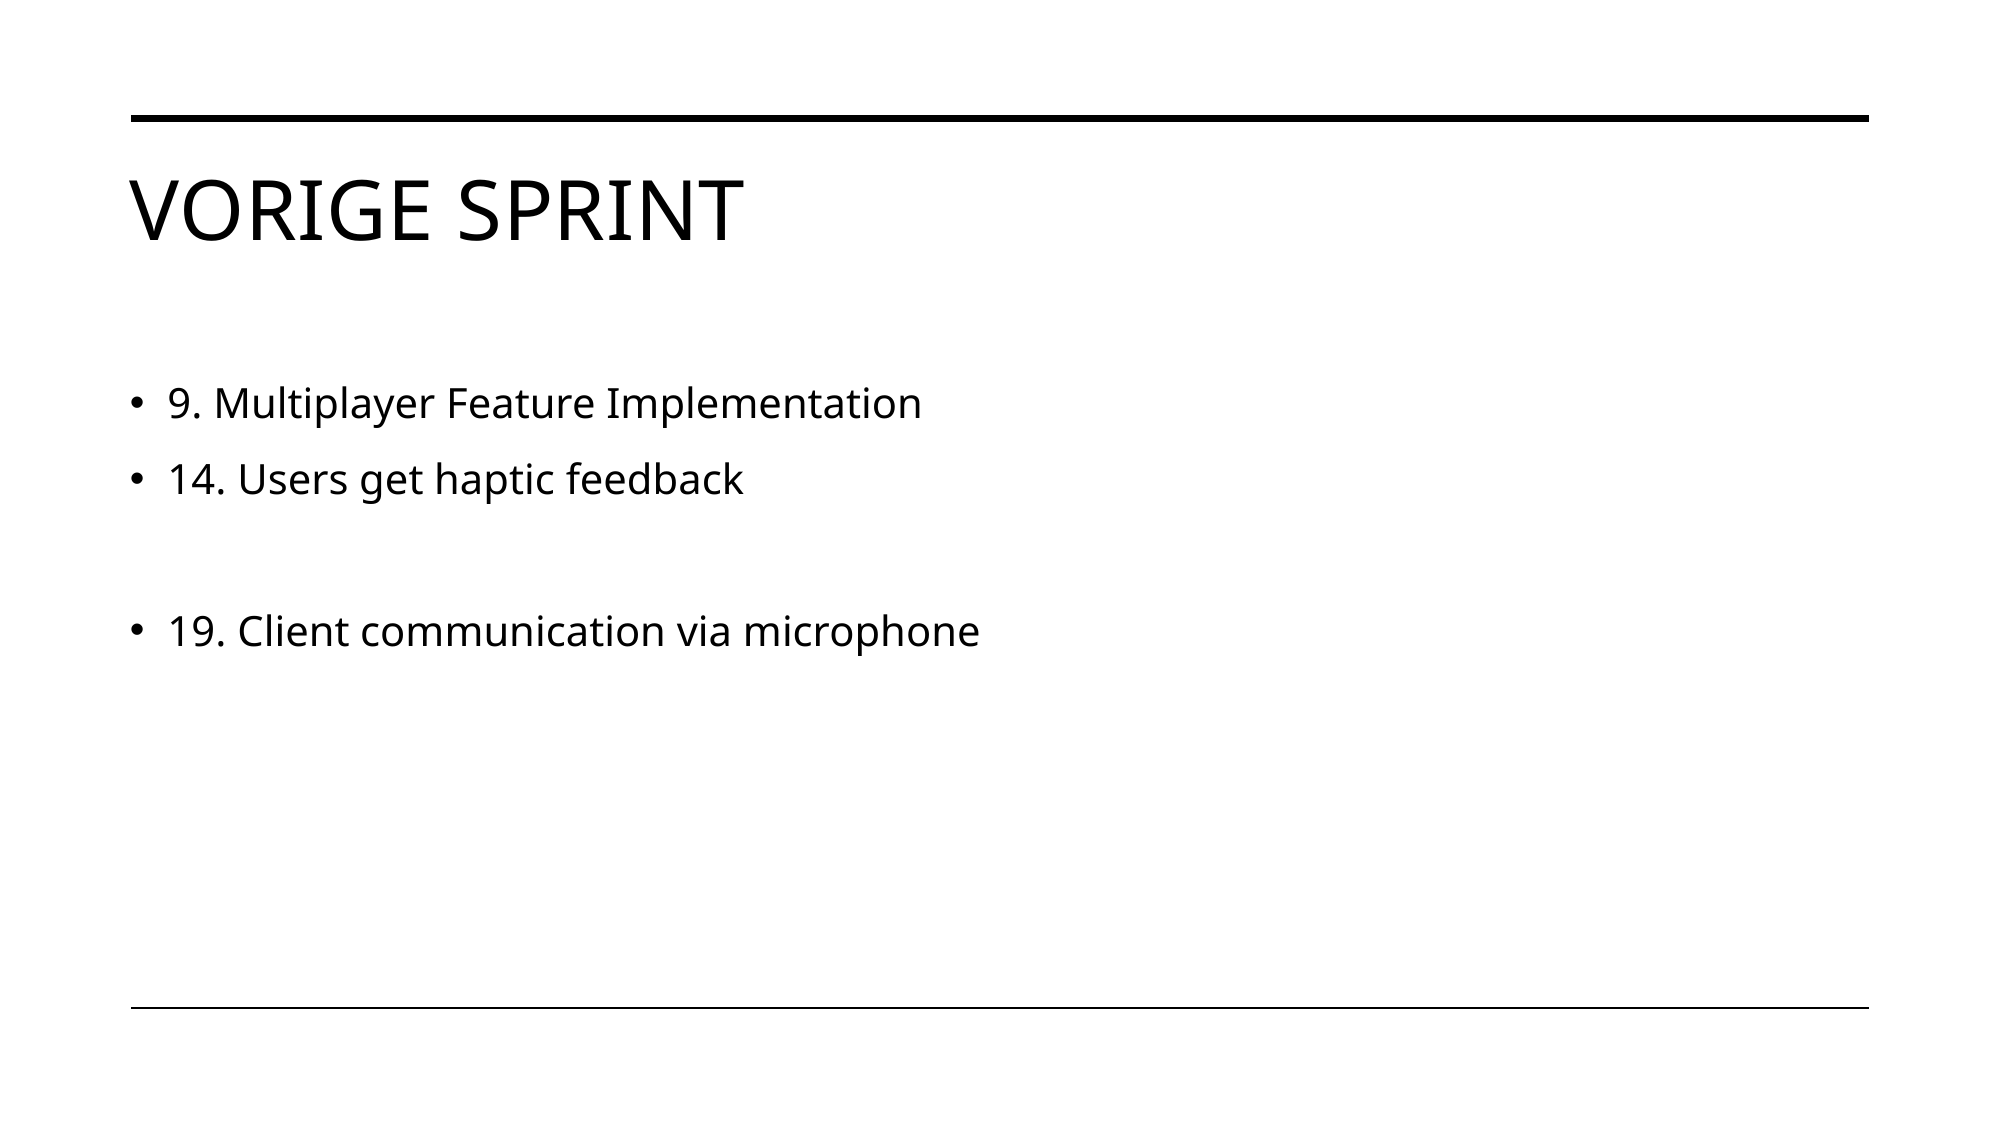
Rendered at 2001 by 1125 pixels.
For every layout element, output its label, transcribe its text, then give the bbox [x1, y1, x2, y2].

list 9. Multiplayer Feature Implementation 14. Users get haptic feedback 19. Client communication via microphone [114, 364, 1869, 978]
title Vorige sprint [114, 149, 1869, 364]
